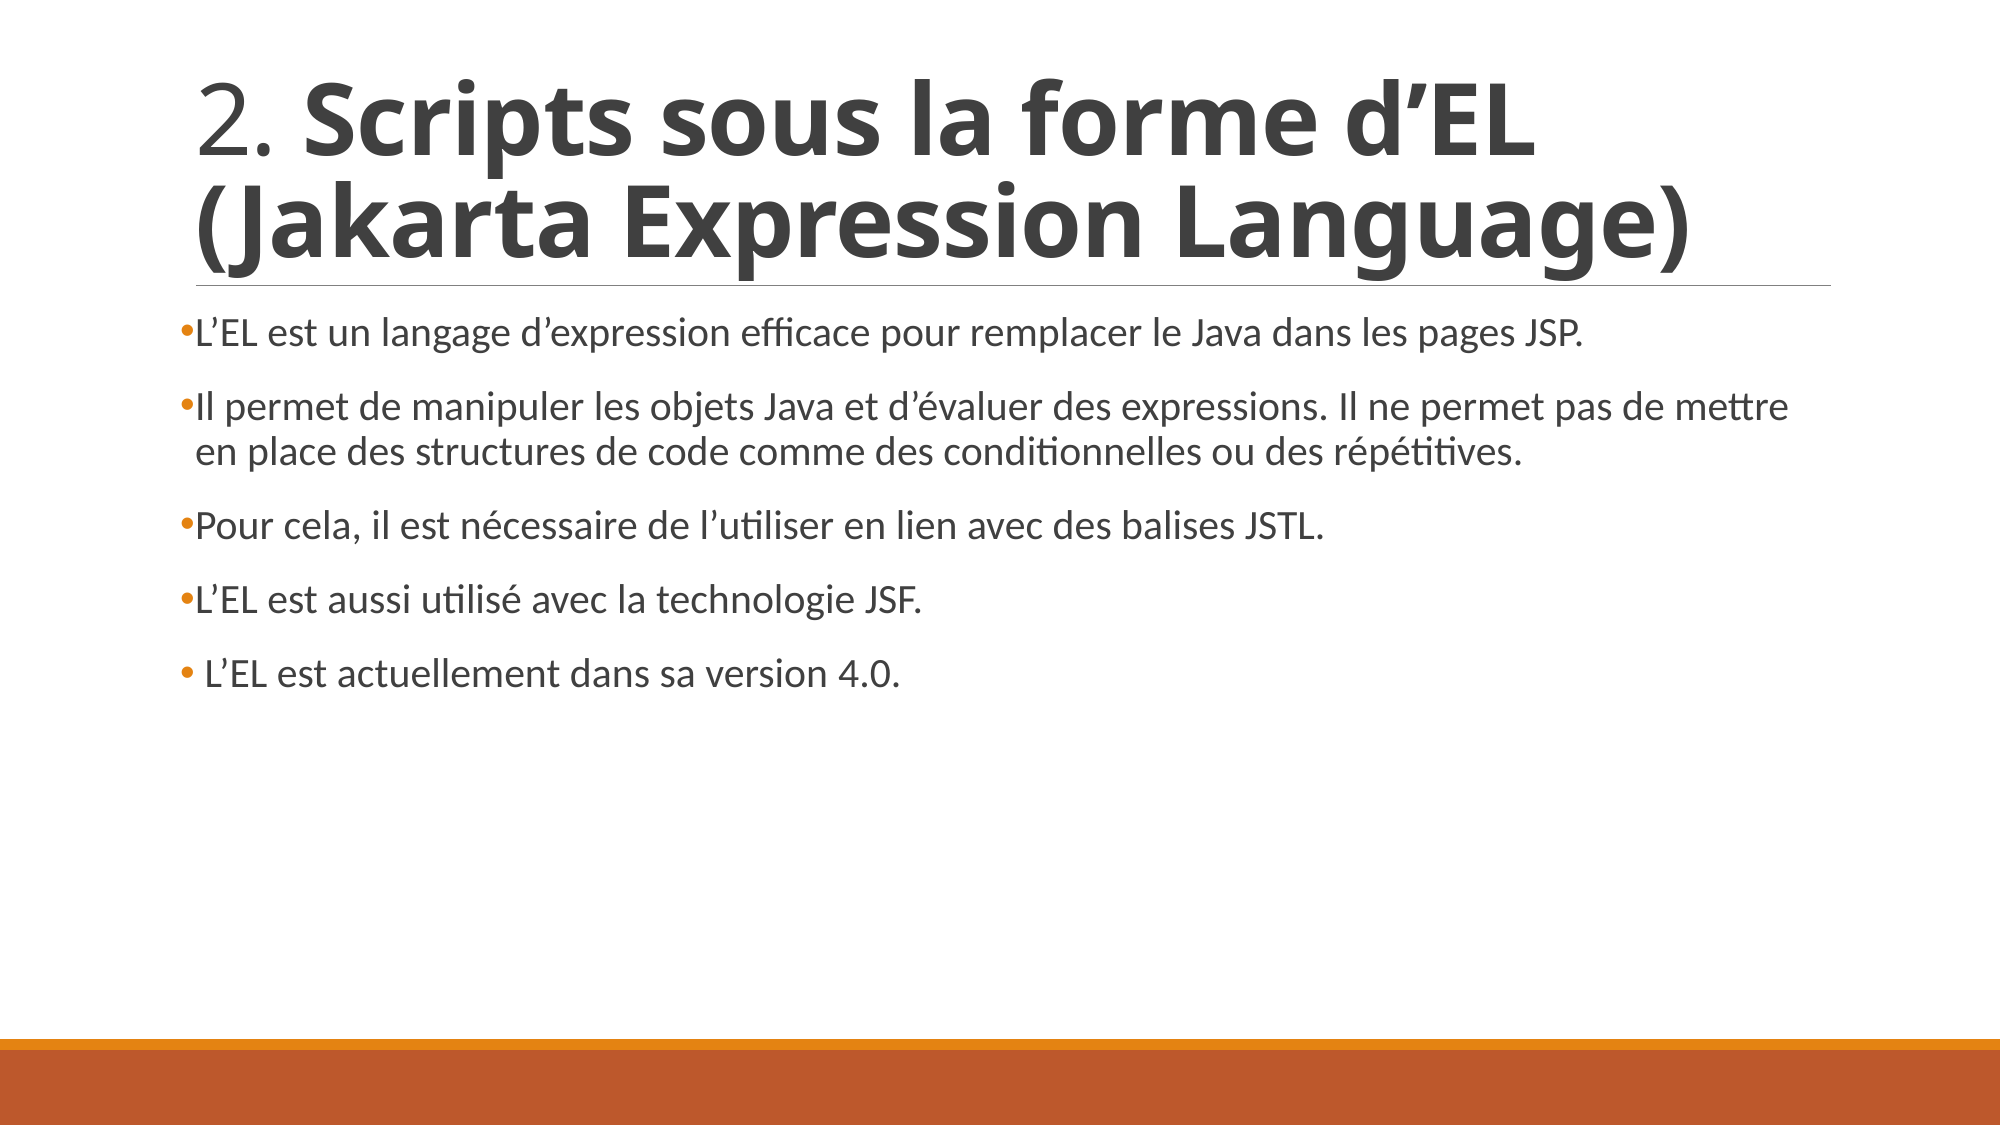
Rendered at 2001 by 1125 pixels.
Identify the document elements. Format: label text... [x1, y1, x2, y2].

title 2. Scripts sous la forme d’EL (Jakarta Expression Language) [180, 47, 1830, 285]
list L’EL est un langage d’expression efficace pour remplacer le Java dans les pages JSP. Il permet de manipuler les objets Java et d’évaluer des expressions. Il ne permet pas de mettre en place des structures de code comme des conditionnelles ou des répétitives. Pour cela, il est nécessaire de l’utiliser en lien avec des balises JSTL. L’EL est aussi utilisé avec la technologie JSF. L’EL est actuellement dans sa version 4.0. [180, 302, 1830, 963]
